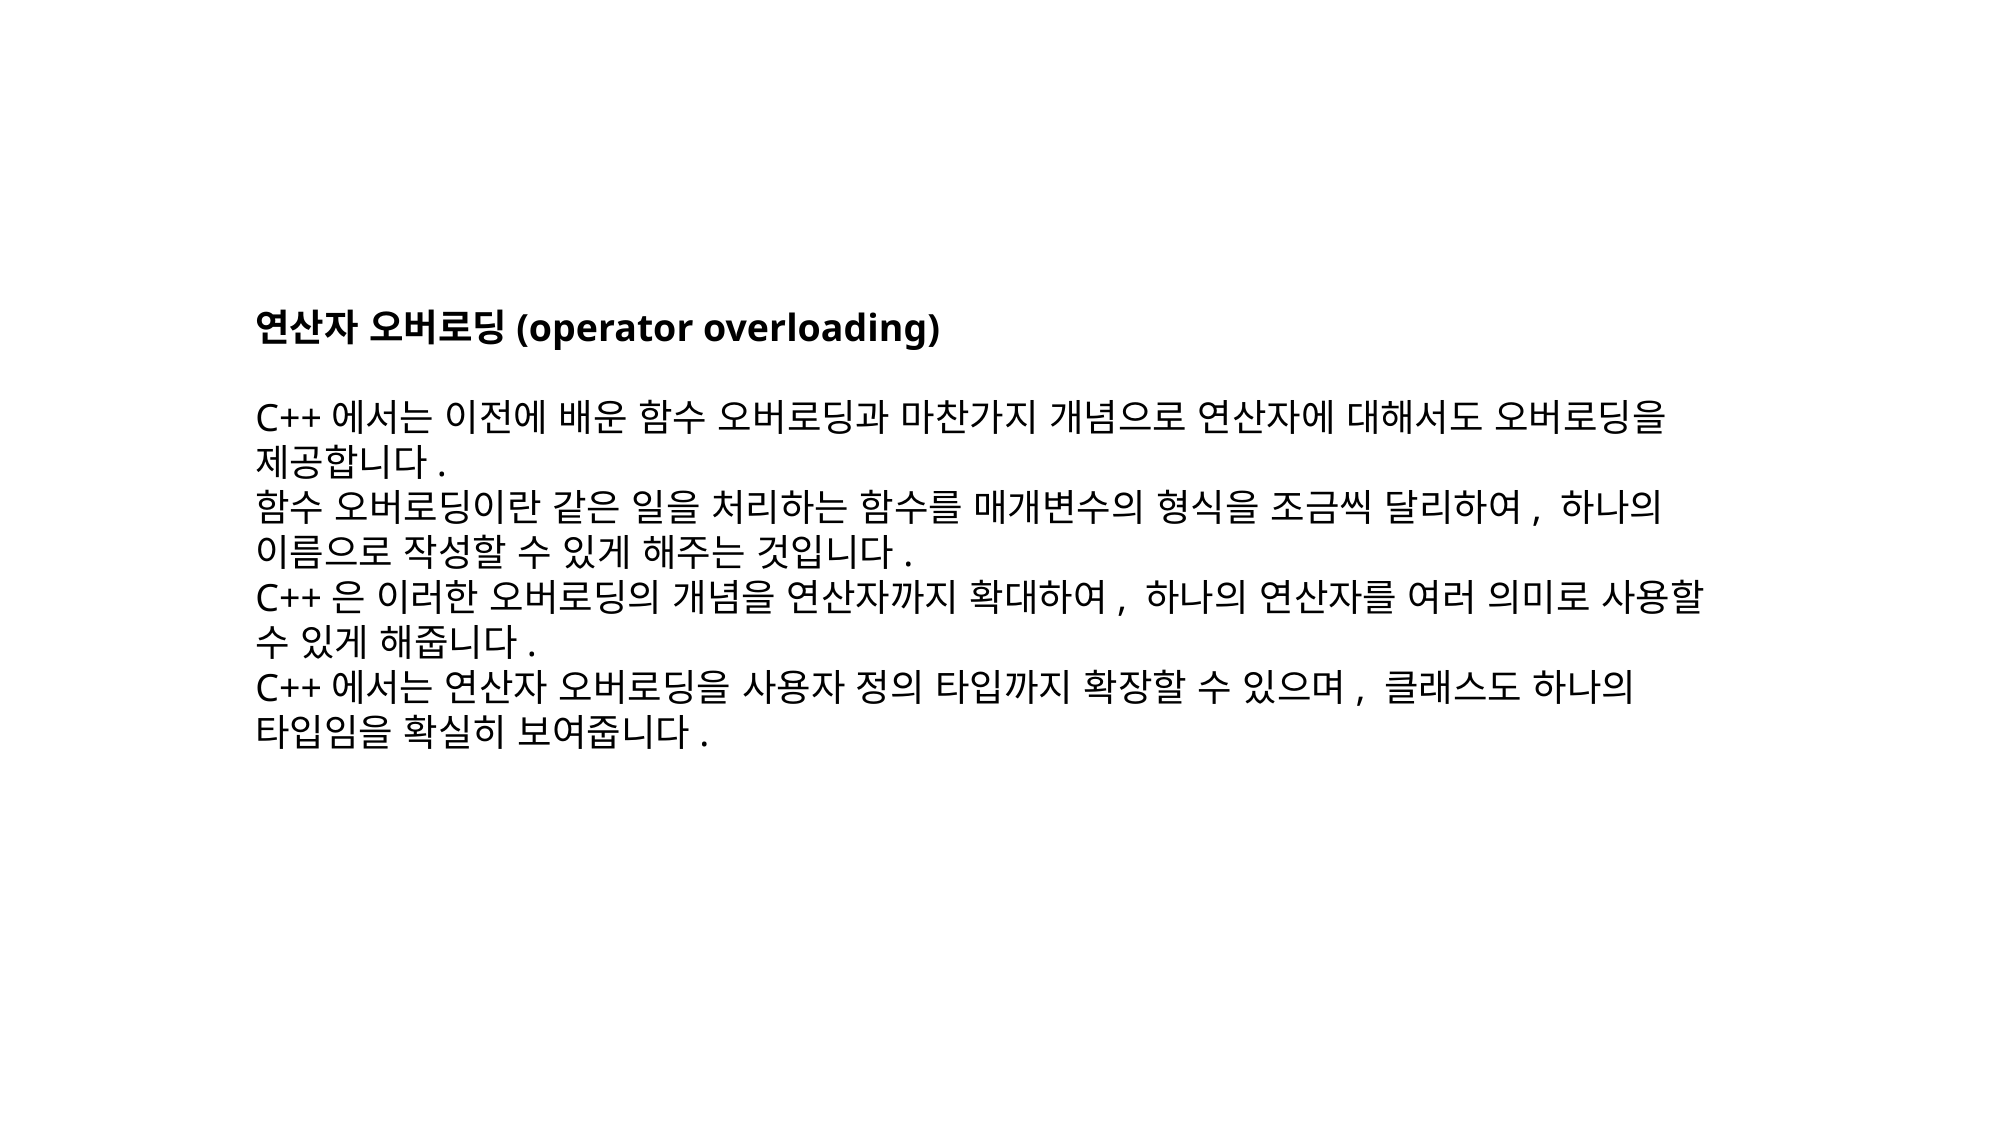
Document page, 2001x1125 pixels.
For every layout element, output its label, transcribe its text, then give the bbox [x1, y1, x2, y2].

text_box 연산자 오버로딩(operator overloading) C++에서는 이전에 배운 함수 오버로딩과 마찬가지 개념으로 연산자에 대해서도 오버로딩을 제공합니다. 함수 오버로딩이란 같은 일을 처리하는 함수를 매개변수의 형식을 조금씩 달리하여, 하나의 이름으로 작성할 수 있게 해주는 것입니다. C++은 이러한 오버로딩의 개념을 연산자까지 확대하여, 하나의 연산자를 여러 의미로 사용할 수 있게 해줍니다. C++에서는 연산자 오버로딩을 사용자 정의 타입까지 확장할 수 있으며, 클래스도 하나의 타입임을 확실히 보여줍니다. [240, 296, 1760, 762]
